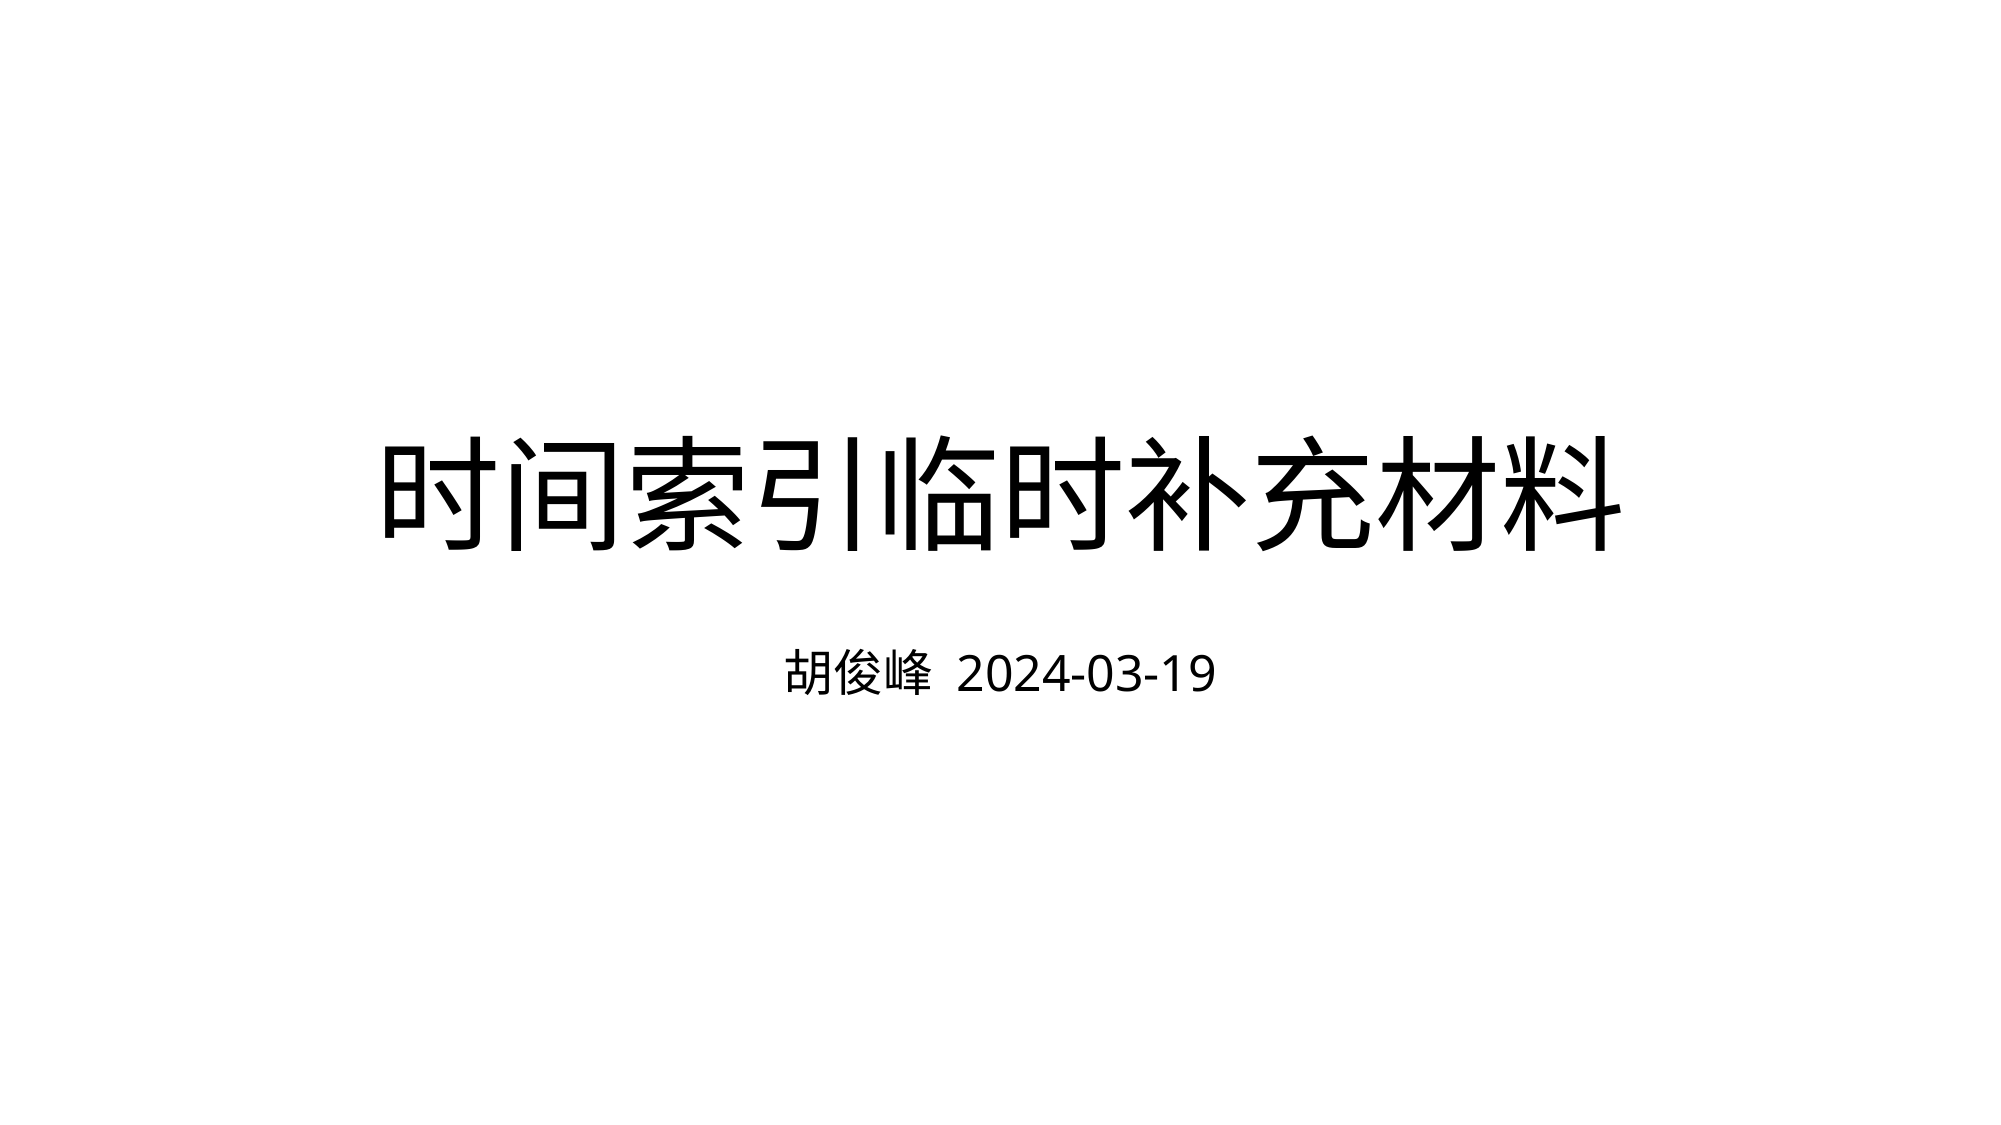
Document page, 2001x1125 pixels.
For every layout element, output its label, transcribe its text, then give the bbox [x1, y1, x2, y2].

subtitle 胡俊峰 2024-03-19 [249, 640, 1750, 863]
title 时间索引临时补充材料 [249, 184, 1750, 576]
